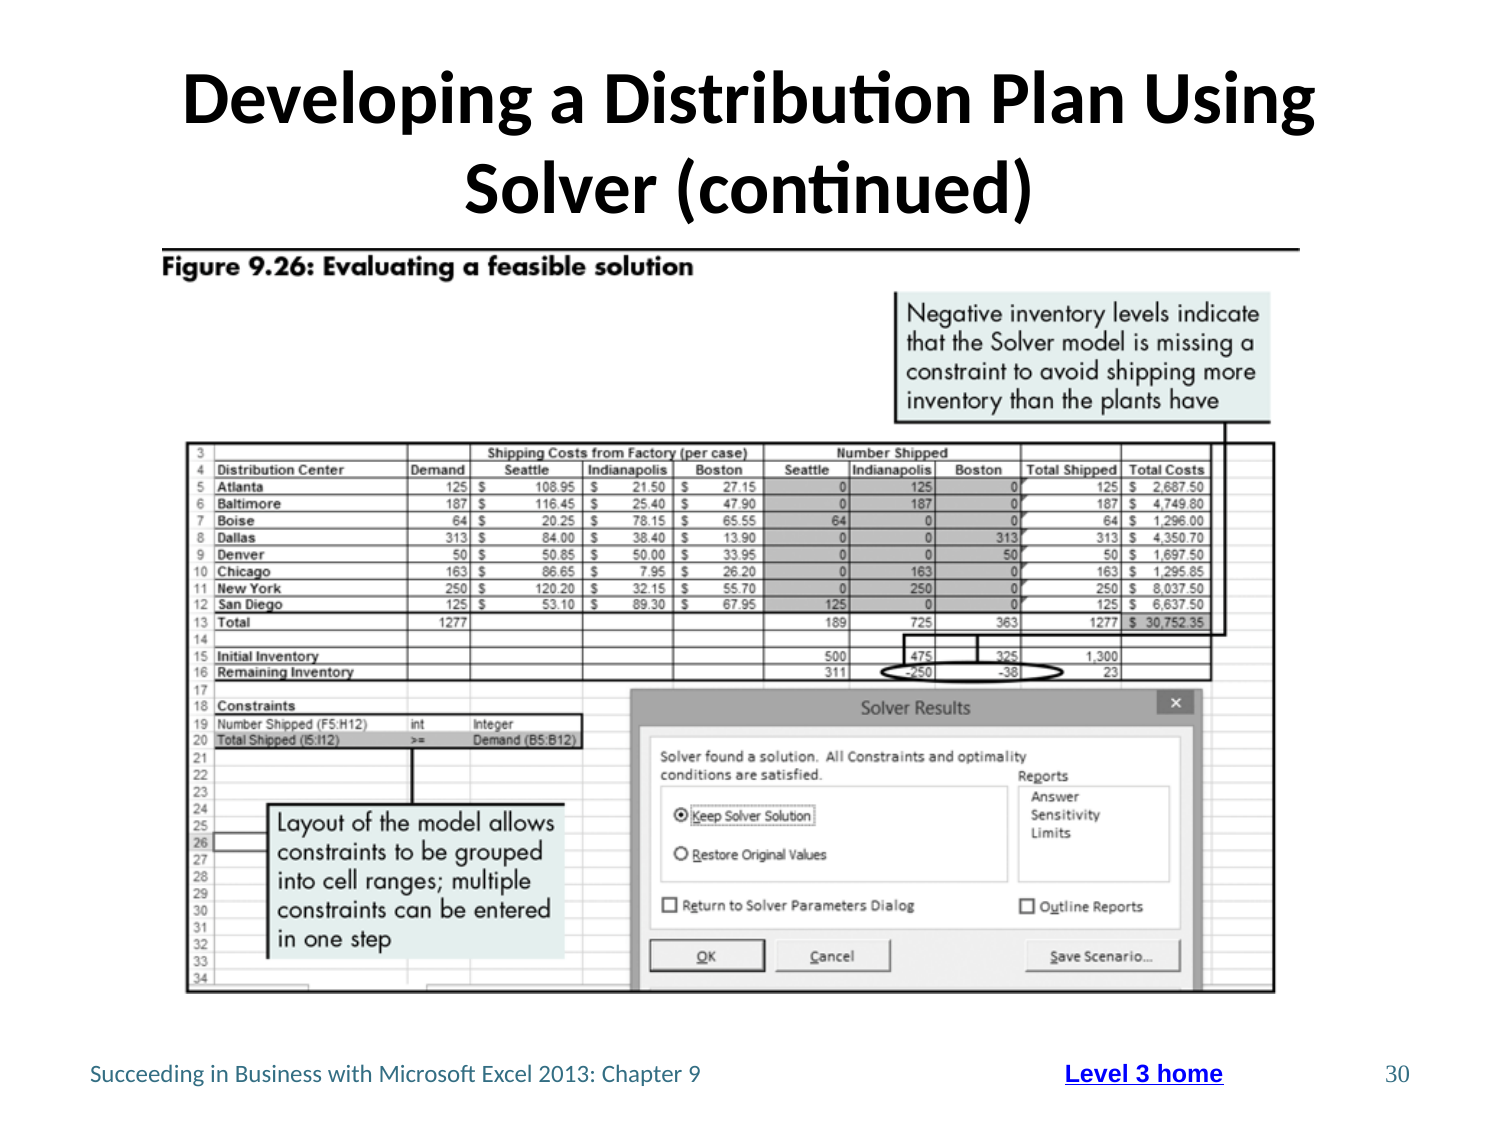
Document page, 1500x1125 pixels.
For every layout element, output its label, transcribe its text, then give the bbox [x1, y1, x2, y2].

slide_number 30 [1074, 1042, 1425, 1103]
text_box Level 3 home [1049, 1050, 1288, 1095]
title Developing a Distribution Plan Using Solver (continued) [75, 45, 1425, 233]
footer Succeeding in Business with Microsoft Excel 2013: Chapter 9 [75, 1042, 963, 1103]
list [162, 248, 1301, 995]
